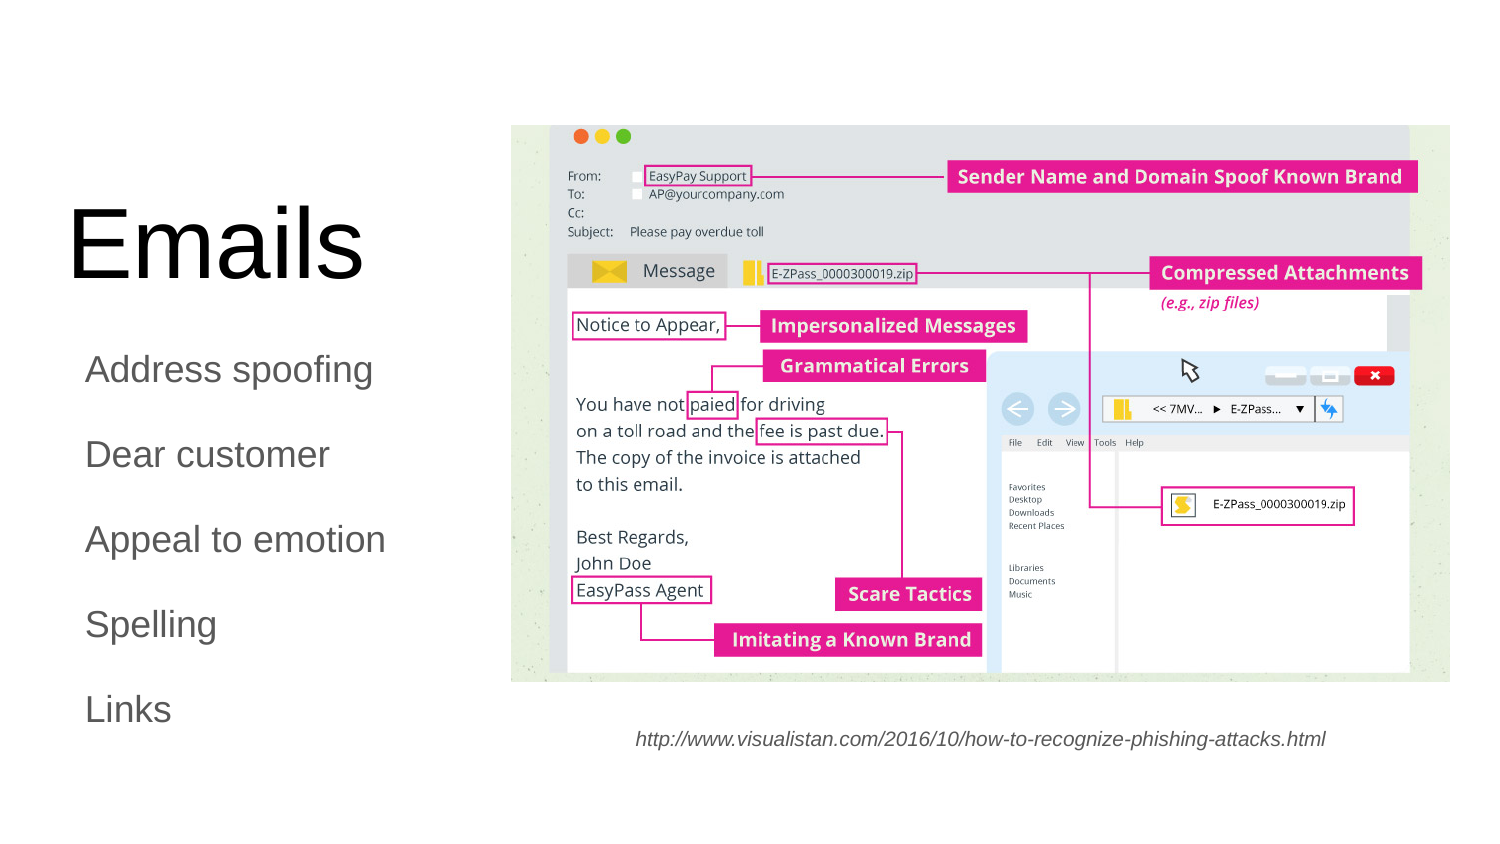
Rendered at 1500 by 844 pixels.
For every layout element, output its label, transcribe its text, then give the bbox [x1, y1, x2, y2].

text_box http://www.visualistan.com/2016/10/how-to-recognize-phishing-attacks.html [436, 707, 1500, 757]
list Address spoofing Dear customer Appeal to emotion Spelling Links [51, 322, 506, 682]
title Emails [51, 228, 506, 314]
picture [511, 124, 1451, 683]
